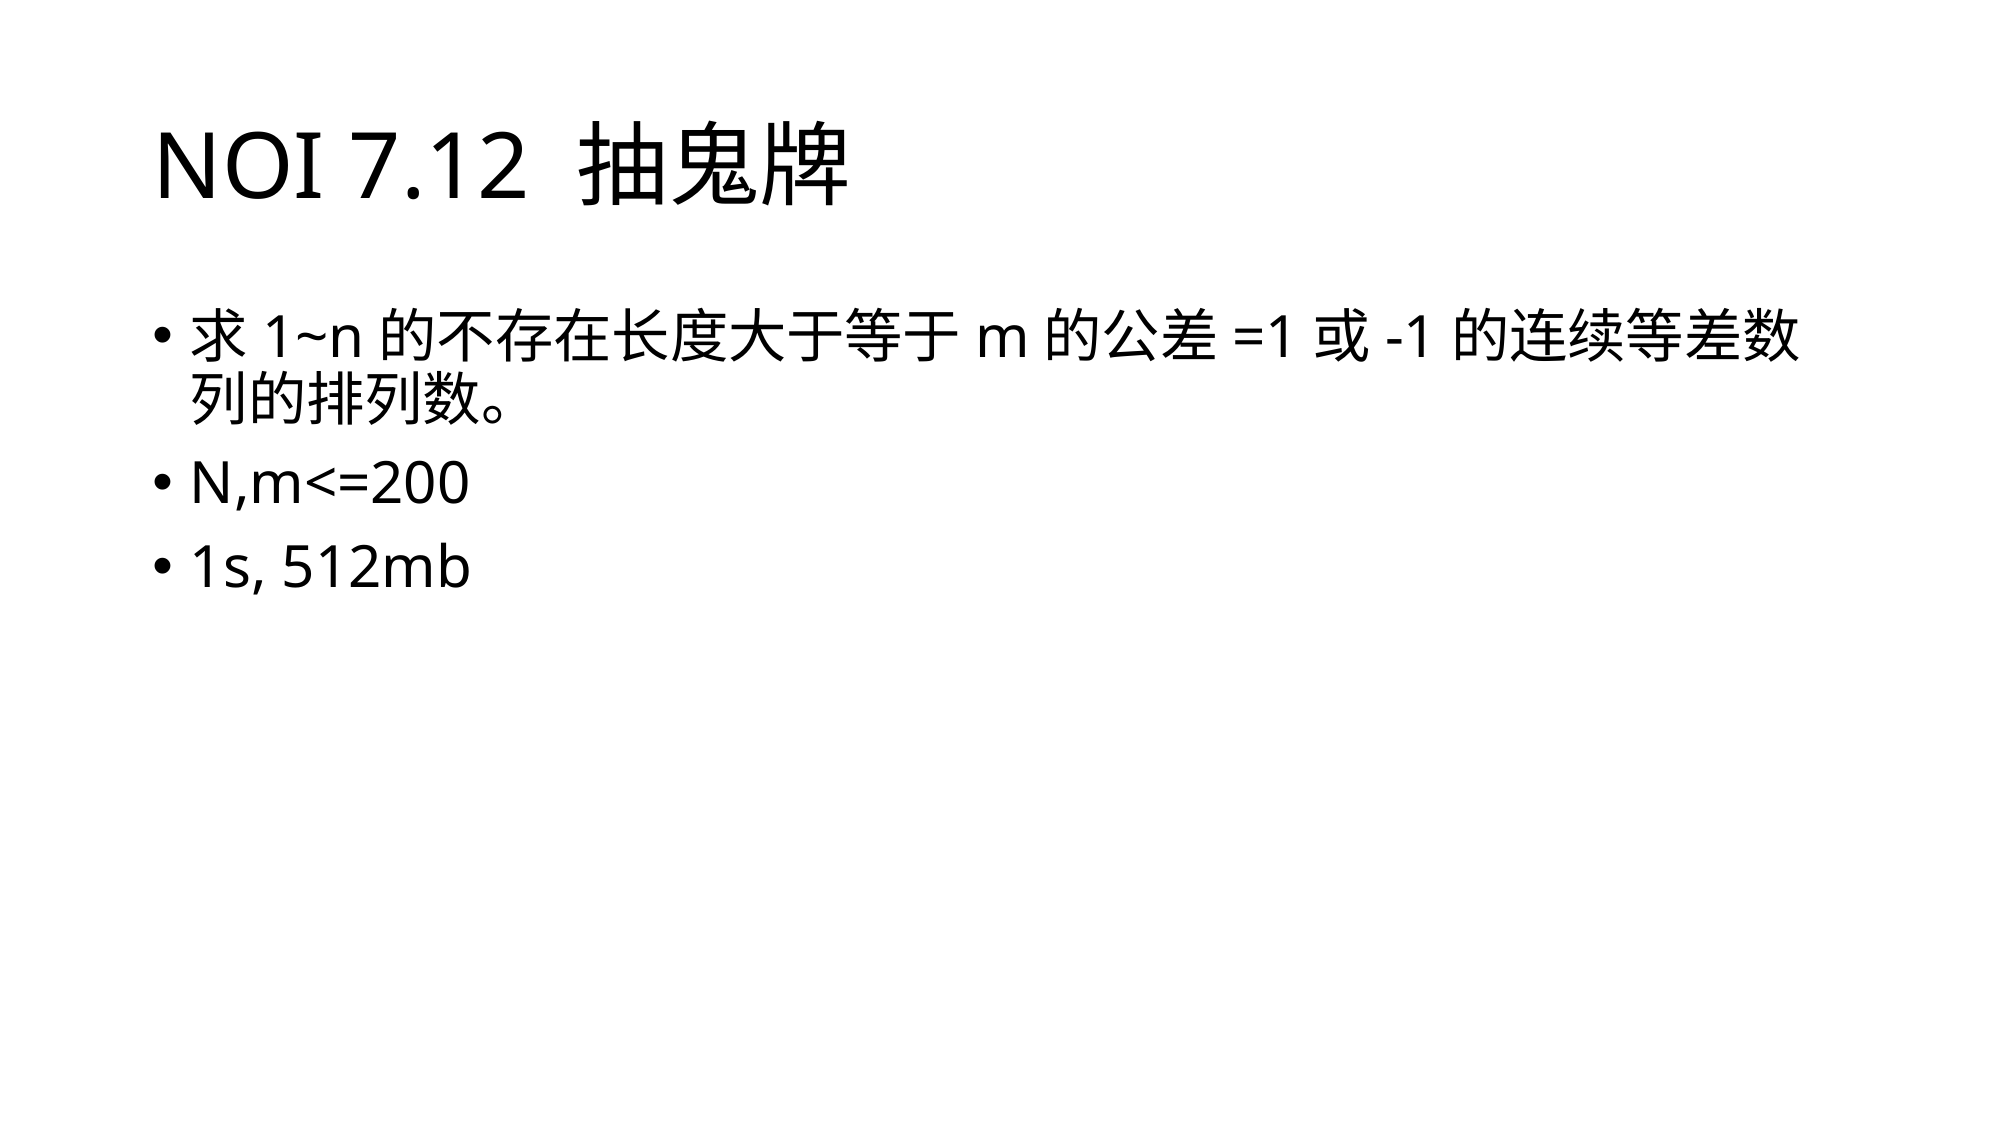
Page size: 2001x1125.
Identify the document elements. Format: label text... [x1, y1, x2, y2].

list 求1~n的不存在长度大于等于m的公差=1或-1的连续等差数列的排列数。 N,m<=200 1s, 512mb [137, 299, 1863, 1014]
title NOI 7.12 抽鬼牌 [137, 59, 1863, 278]
